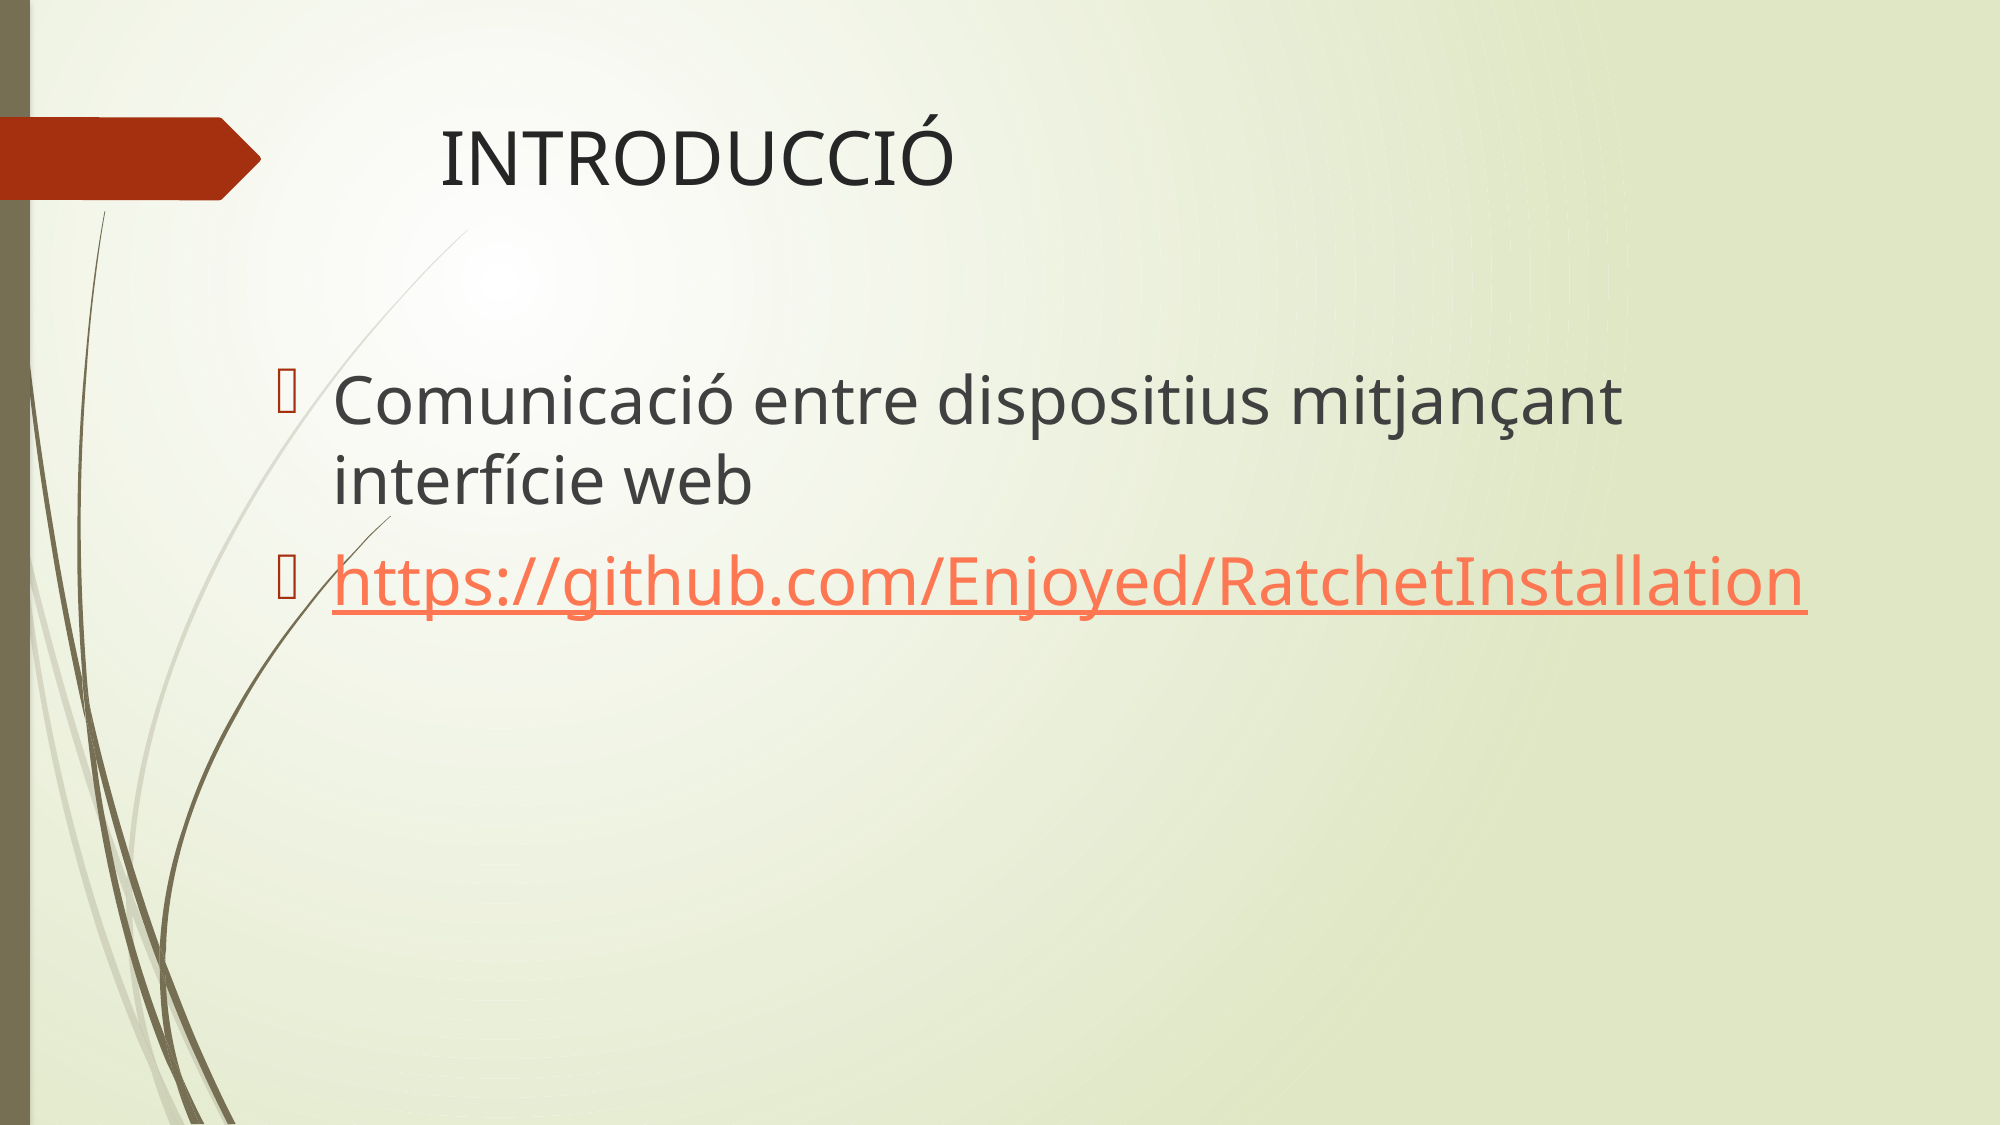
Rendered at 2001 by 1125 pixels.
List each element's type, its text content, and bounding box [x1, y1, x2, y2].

list Comunicació entre dispositius mitjançant interfície web https://github.com/Enjoyed/RatchetInstallation [260, 350, 1888, 970]
title INTRODUCCIÓ [425, 102, 1888, 313]
